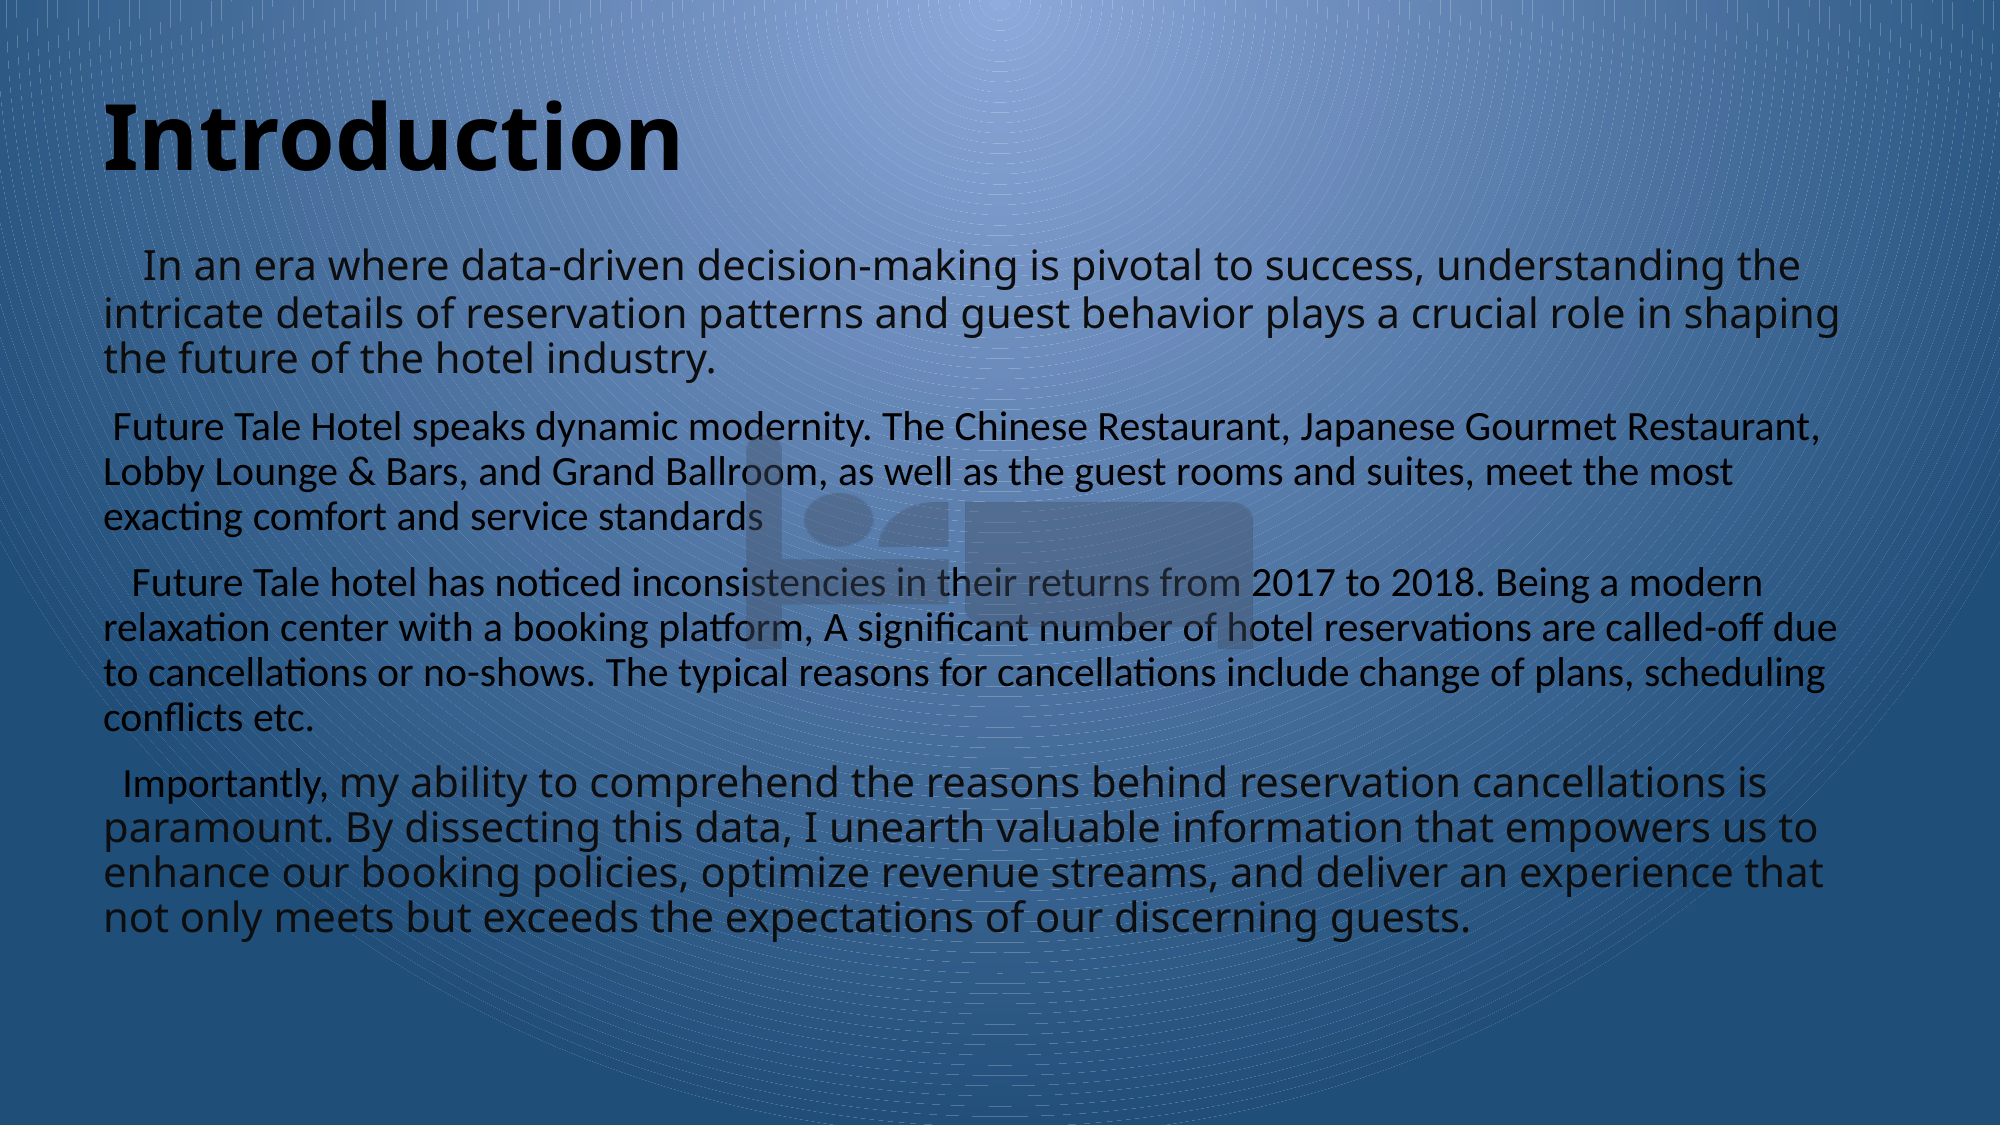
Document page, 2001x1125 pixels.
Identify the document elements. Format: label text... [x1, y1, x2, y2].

title Introduction [88, 59, 1878, 223]
list In an era where data-driven decision-making is pivotal to success, understanding the intricate details of reservation patterns and guest behavior plays a crucial role in shaping the future of the hotel industry. Future Tale Hotel speaks dynamic modernity. The Chinese Restaurant, Japanese Gourmet Restaurant, Lobby Lounge & Bars, and Grand Ballroom, as well as the guest rooms and suites, meet the most exacting comfort and service standards Future Tale hotel has noticed inconsistencies in their returns from 2017 to 2018. Being a modern relaxation center with a booking platform, A significant number of hotel reservations are called-off due to cancellations or no-shows. The typical reasons for cancellations include change of plans, scheduling conflicts etc. Importantly, my ability to comprehend the reasons behind reservation cancellations is paramount. By dissecting this data, I unearth valuable information that empowers us to enhance our booking policies, optimize revenue streams, and deliver an experience that not only meets but exceeds the expectations of our discerning guests. [88, 222, 1863, 1037]
picture [724, 329, 1276, 755]
